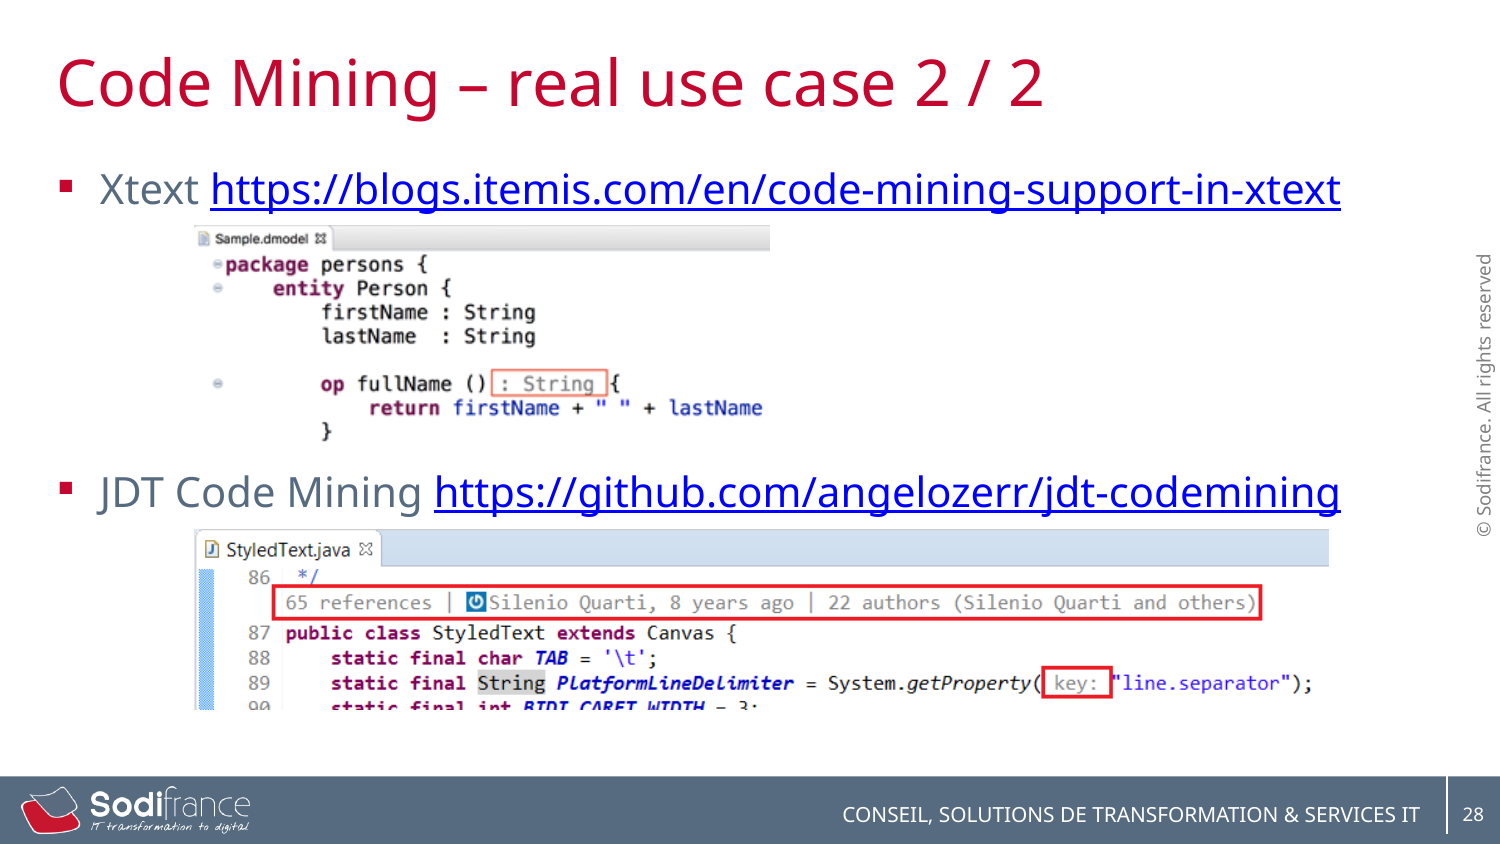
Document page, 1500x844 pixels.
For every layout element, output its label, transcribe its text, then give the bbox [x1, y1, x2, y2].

picture [21, 786, 250, 835]
title Code Mining – real use case 2 / 2 [41, 33, 1460, 127]
picture [194, 529, 1329, 711]
picture [194, 225, 771, 447]
list Xtext https://blogs.itemis.com/en/code-mining-support-in-xtext JDT Code Mining https://github.com/angelozerr/jdt-codemining [41, 138, 1460, 754]
